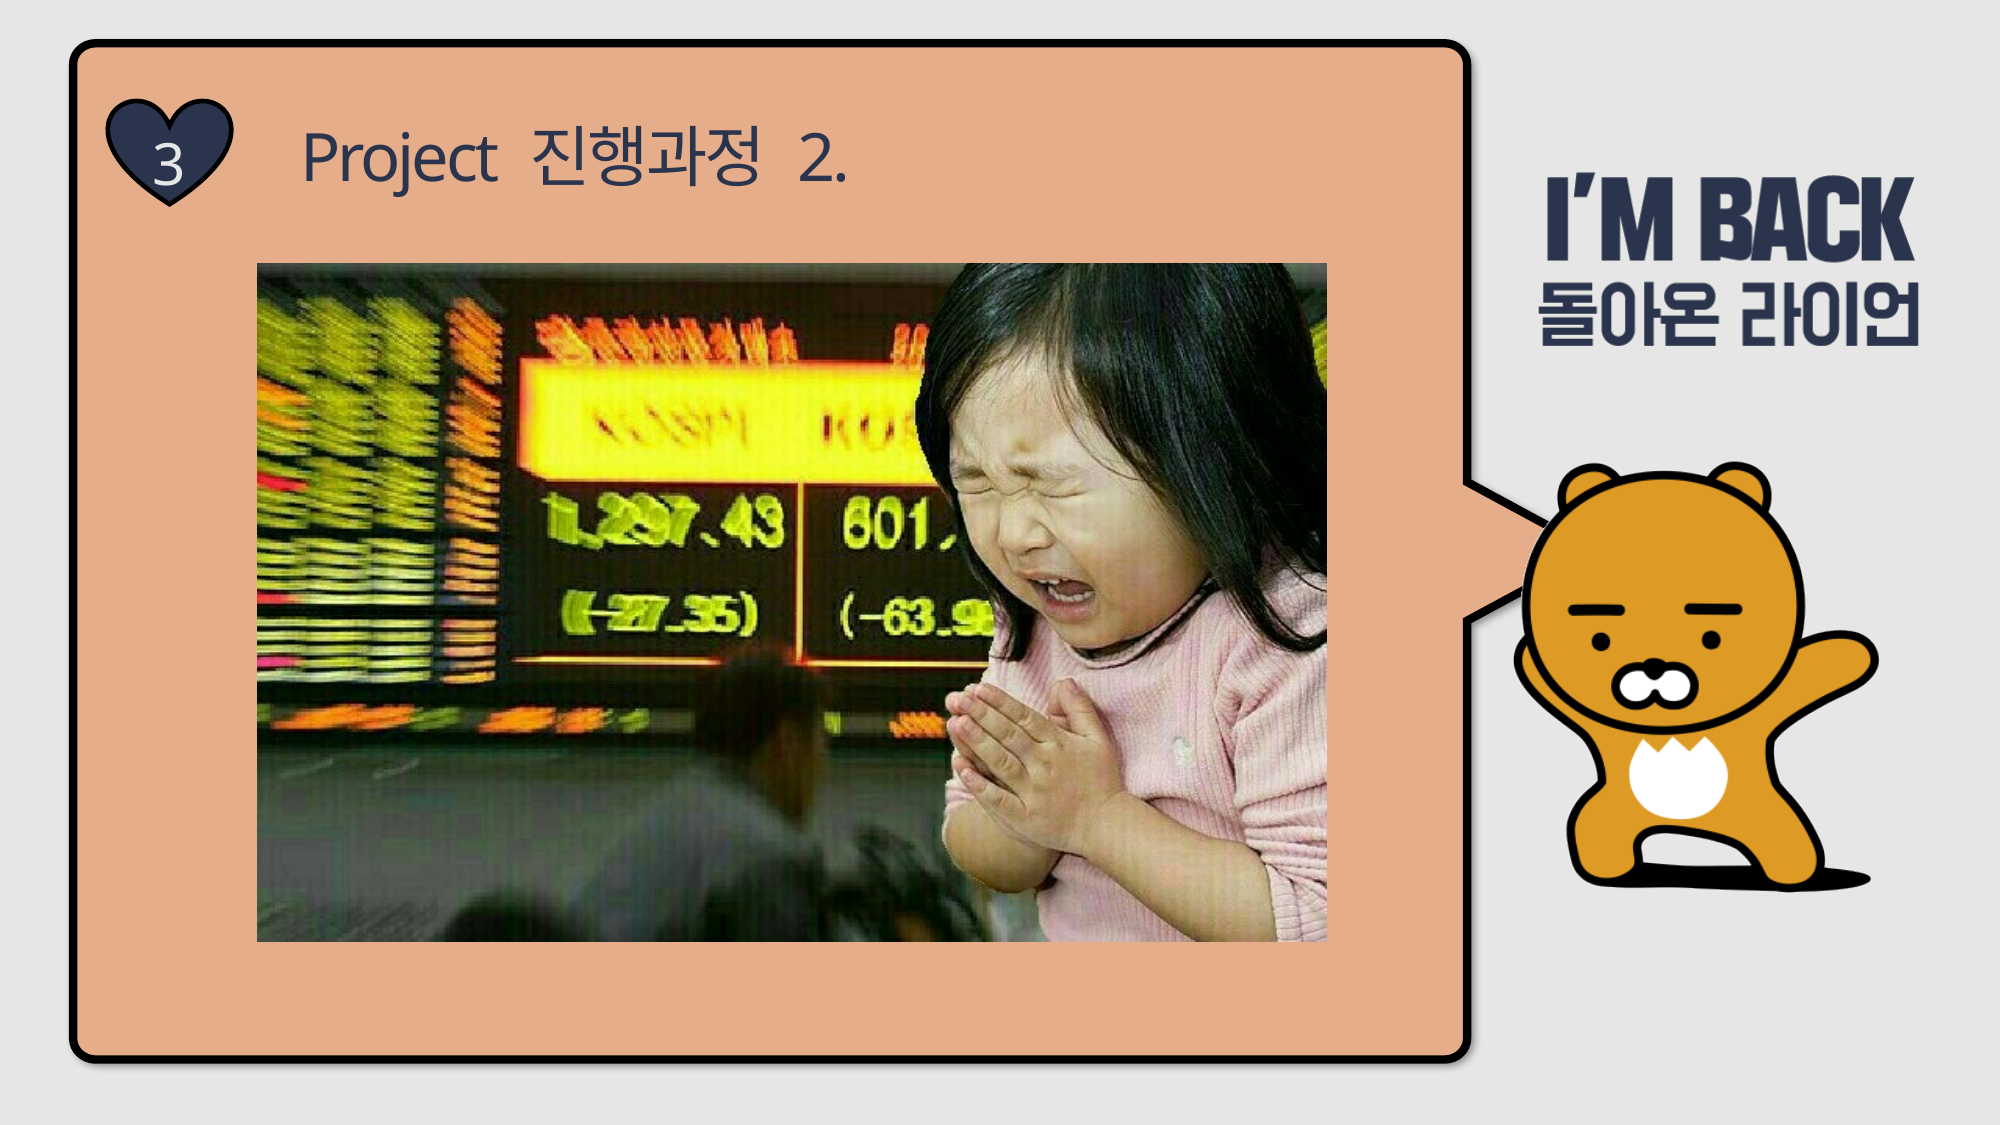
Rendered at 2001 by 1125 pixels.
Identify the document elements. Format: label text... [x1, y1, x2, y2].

picture [257, 263, 1327, 942]
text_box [108, 99, 231, 206]
picture [1457, 130, 2000, 942]
text_box Project 진행과정 2. [285, 107, 1000, 203]
text_box [72, 42, 1469, 1061]
